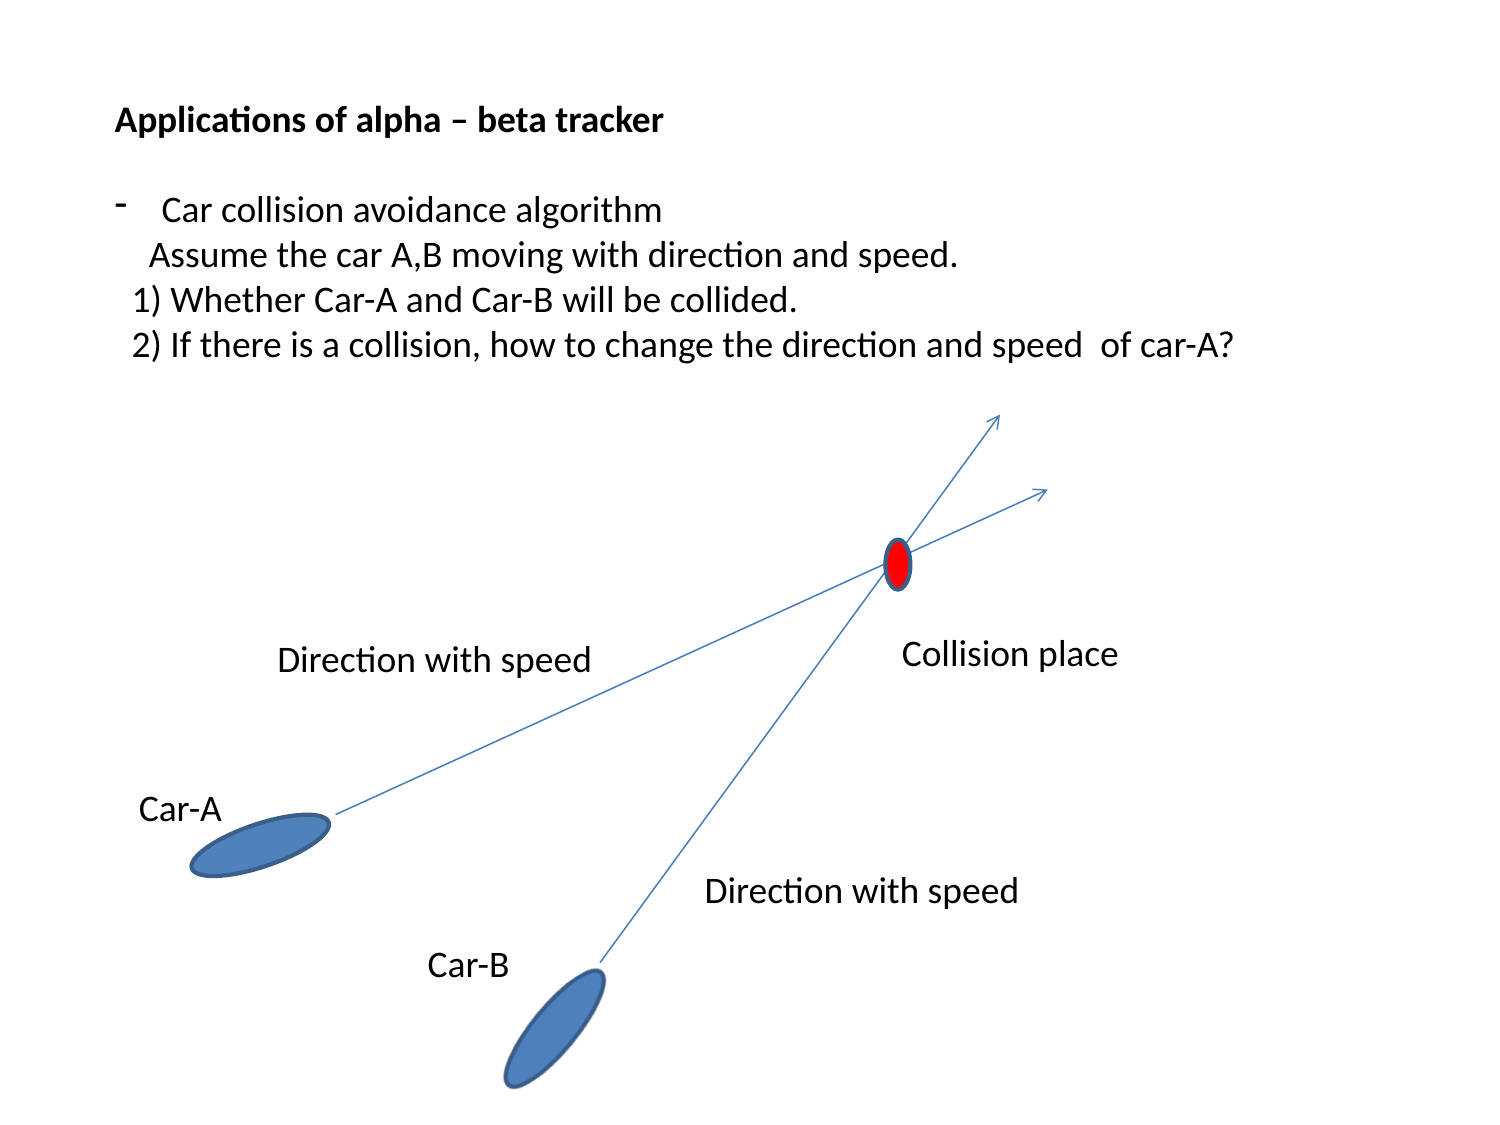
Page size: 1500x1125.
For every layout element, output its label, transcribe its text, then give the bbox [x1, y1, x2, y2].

text_box Applications of alpha – beta tracker Car collision avoidance algorithm Assume the car A,B moving with direction and speed. 1) Whether Car-A and Car-B will be collided. 2) If there is a collision, how to change the direction and speed of car-A? [99, 87, 1438, 463]
text_box Car-A [123, 777, 237, 837]
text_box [599, 414, 1001, 963]
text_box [335, 489, 594, 815]
text_box Car-B [412, 932, 525, 993]
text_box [1004, 489, 1049, 815]
text_box Collision place [1053, 621, 1143, 682]
text_box Direction with speed [1004, 858, 1044, 919]
text_box [189, 812, 332, 879]
text_box Direction with speed [262, 627, 330, 688]
picture [478, 963, 632, 1094]
